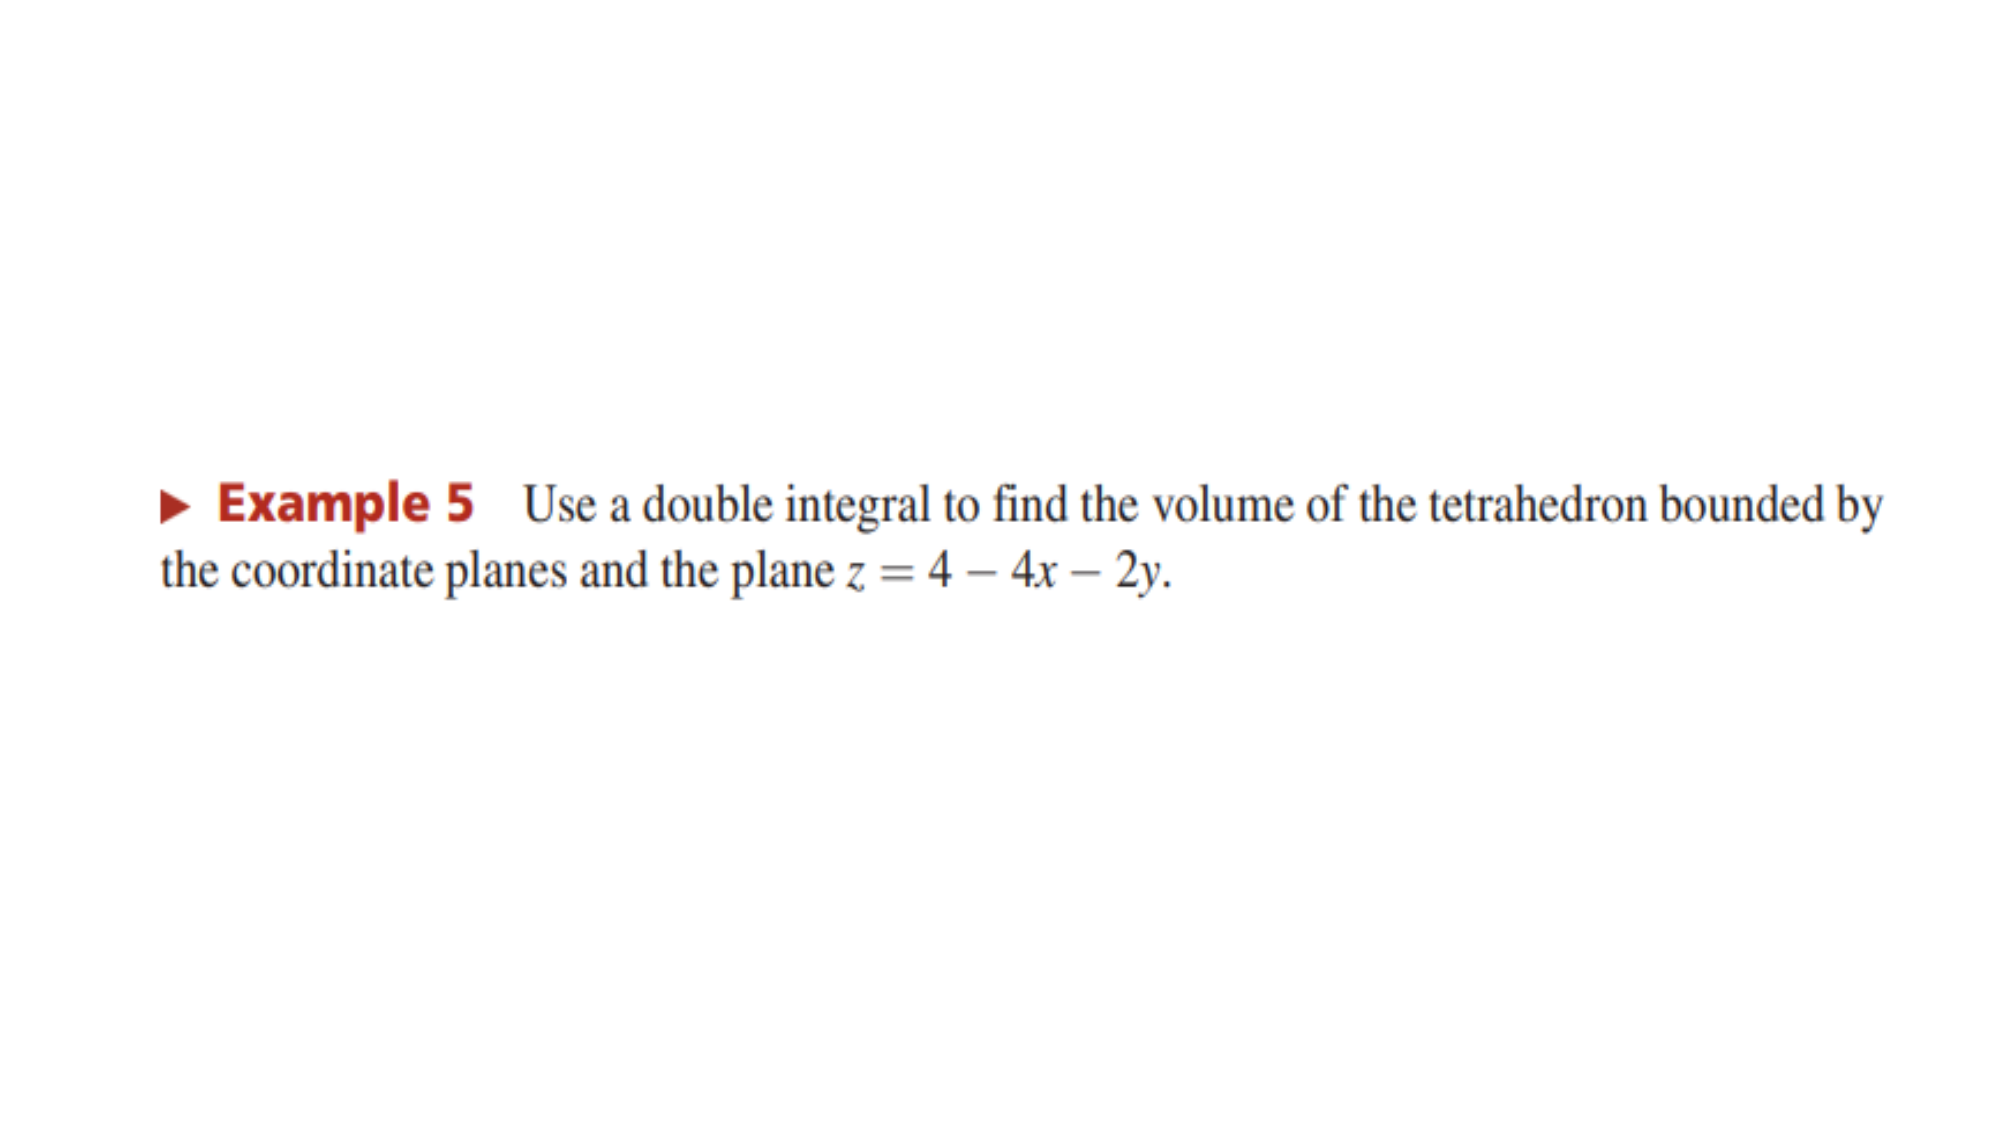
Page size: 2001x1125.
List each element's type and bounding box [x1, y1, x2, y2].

picture [145, 459, 1905, 640]
